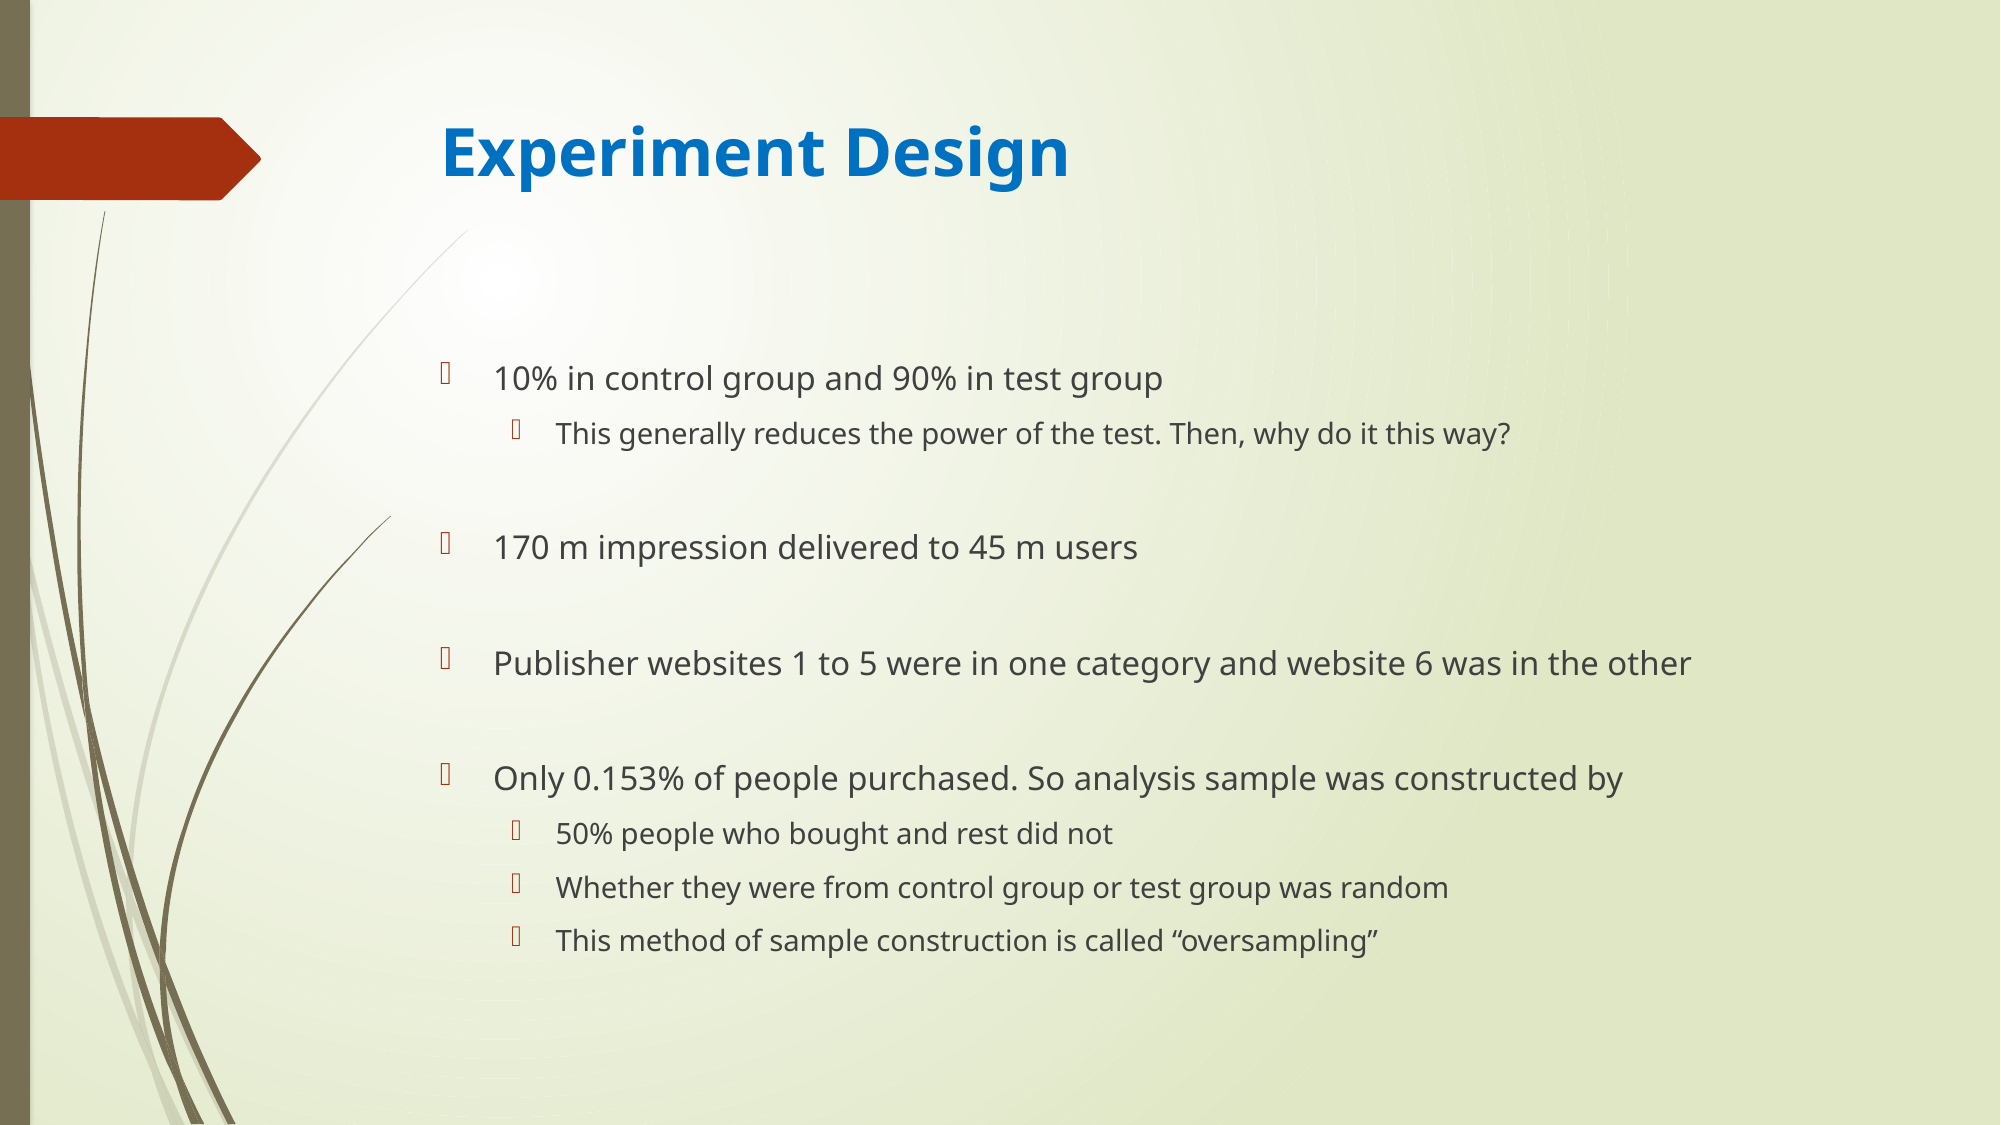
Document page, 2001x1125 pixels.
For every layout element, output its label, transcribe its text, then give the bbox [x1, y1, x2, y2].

list 10% in control group and 90% in test group This generally reduces the power of the test. Then, why do it this way? 170 m impression delivered to 45 m users Publisher websites 1 to 5 were in one category and website 6 was in the other Only 0.153% of people purchased. So analysis sample was constructed by 50% people who bought and rest did not Whether they were from control group or test group was random This method of sample construction is called “oversampling” [424, 350, 1888, 970]
title Experiment Design [425, 102, 1888, 313]
